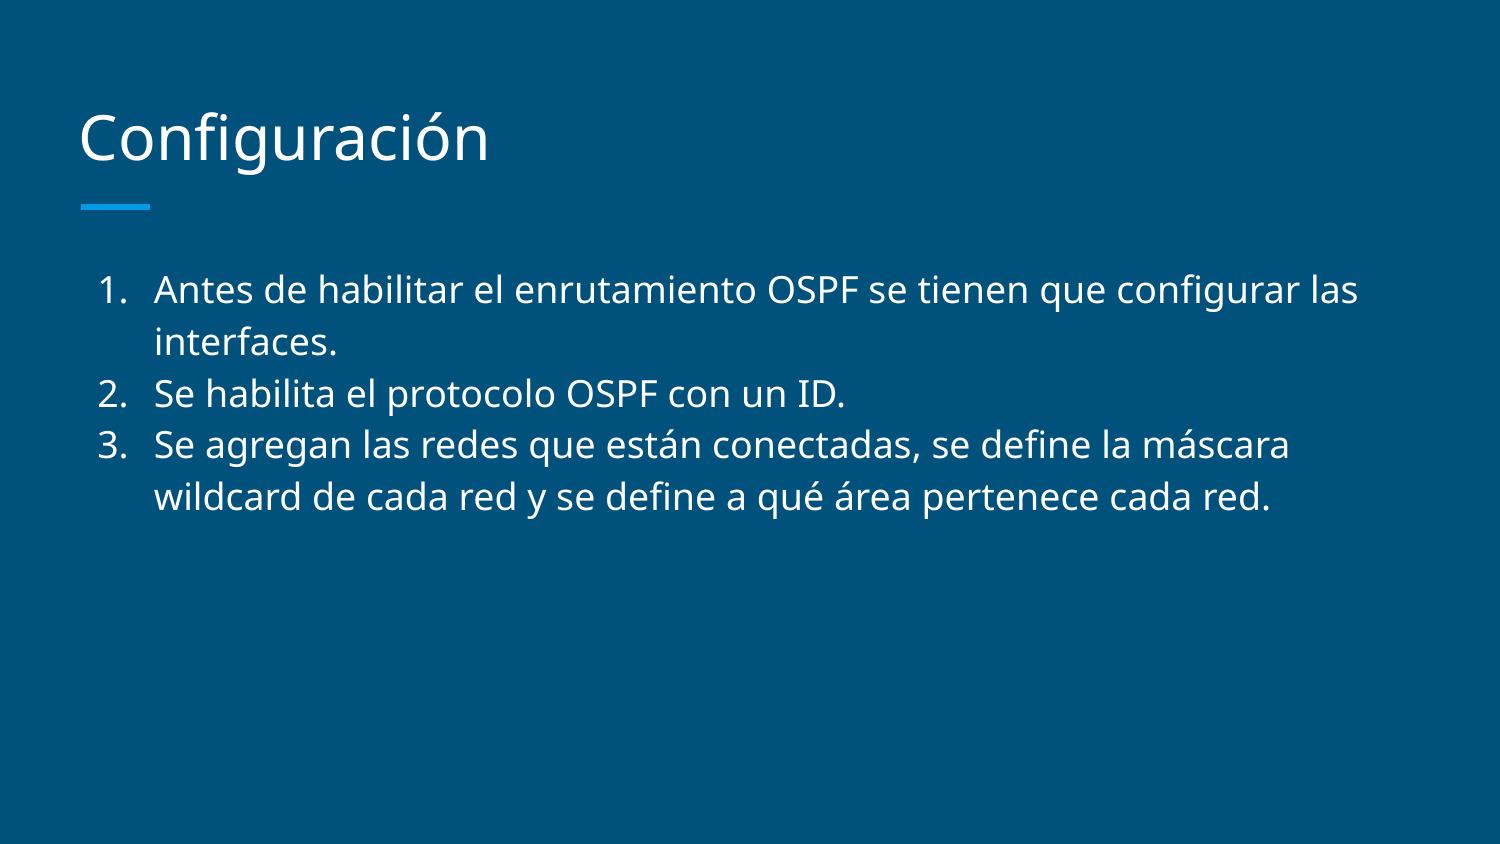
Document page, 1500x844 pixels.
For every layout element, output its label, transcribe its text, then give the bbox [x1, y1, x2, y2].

title Configuración [63, 75, 1437, 188]
list Antes de habilitar el enrutamiento OSPF se tienen que configurar las interfaces. Se habilita el protocolo OSPF con un ID. Se agregan las redes que están conectadas, se define la máscara wildcard de cada red y se define a qué área pertenece cada red. [63, 244, 1437, 750]
